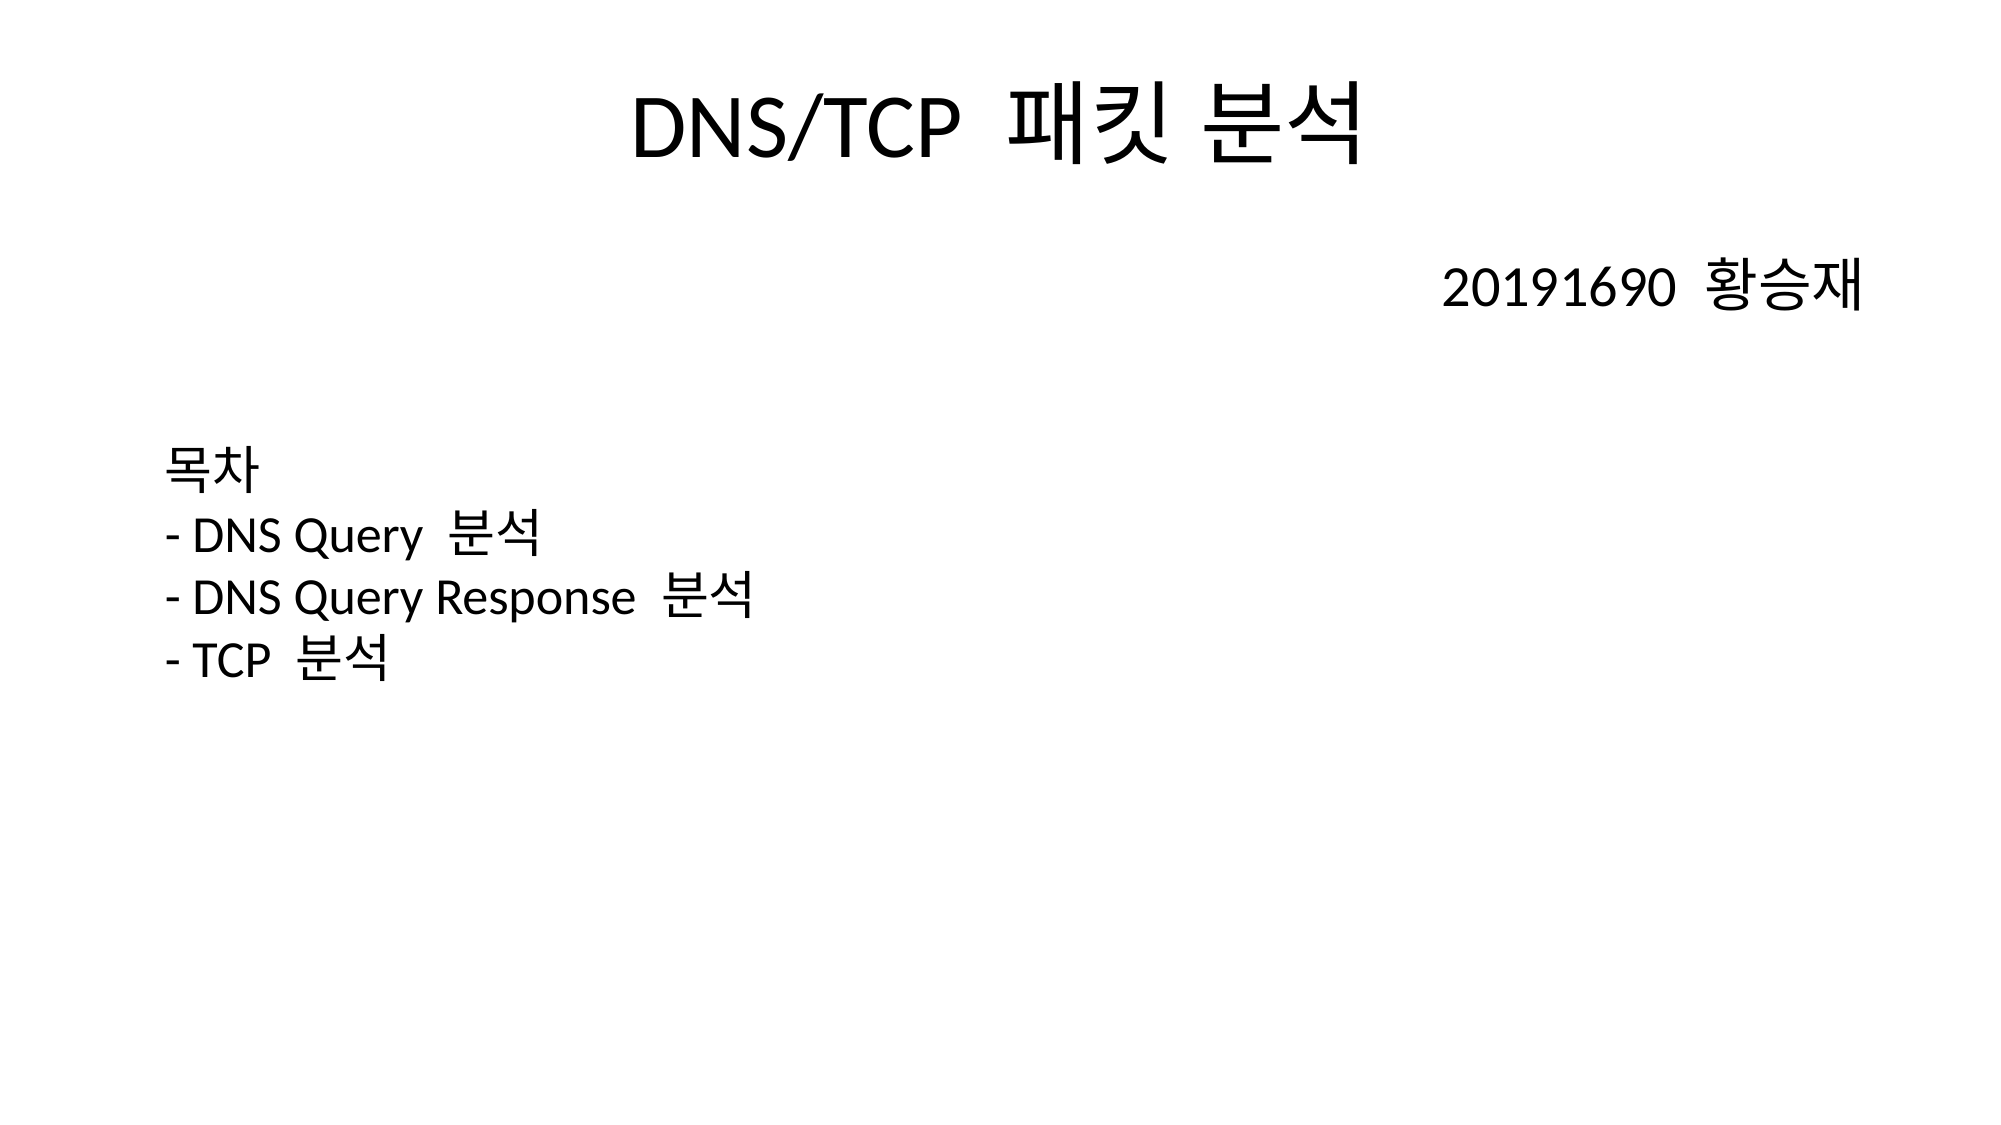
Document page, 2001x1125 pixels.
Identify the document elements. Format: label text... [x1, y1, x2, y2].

title DNS/TCP 패킷 분석 [150, 0, 1850, 242]
text_box 목차 - DNS Query 분석 - DNS Query Response 분석 - TCP 분석 [149, 430, 775, 695]
subtitle 20191690 황승재 [1395, 241, 1881, 342]
